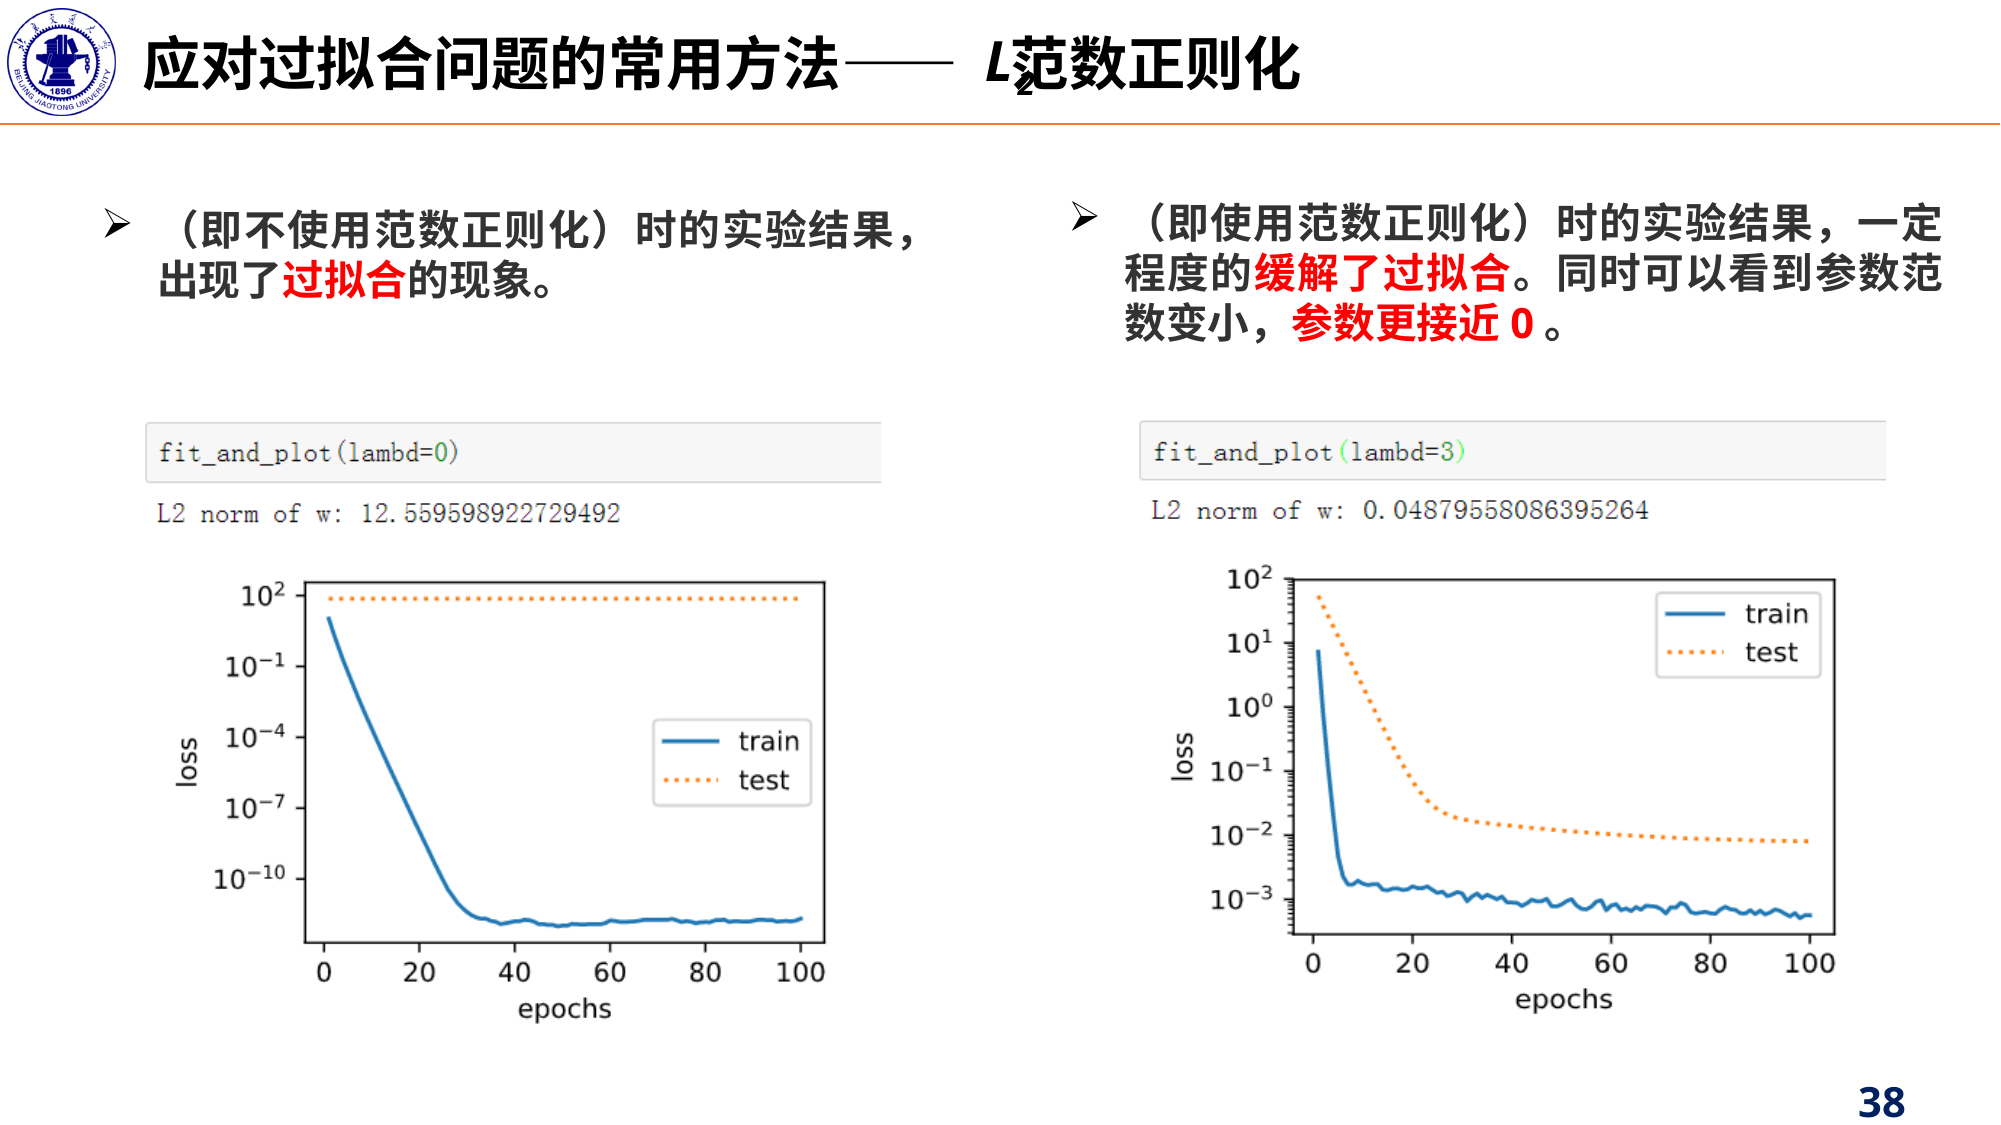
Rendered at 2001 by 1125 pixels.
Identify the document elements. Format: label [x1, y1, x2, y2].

picture [7, 8, 116, 116]
picture [137, 418, 882, 1047]
picture [1131, 418, 1887, 1045]
text_box [127, 19, 1958, 109]
